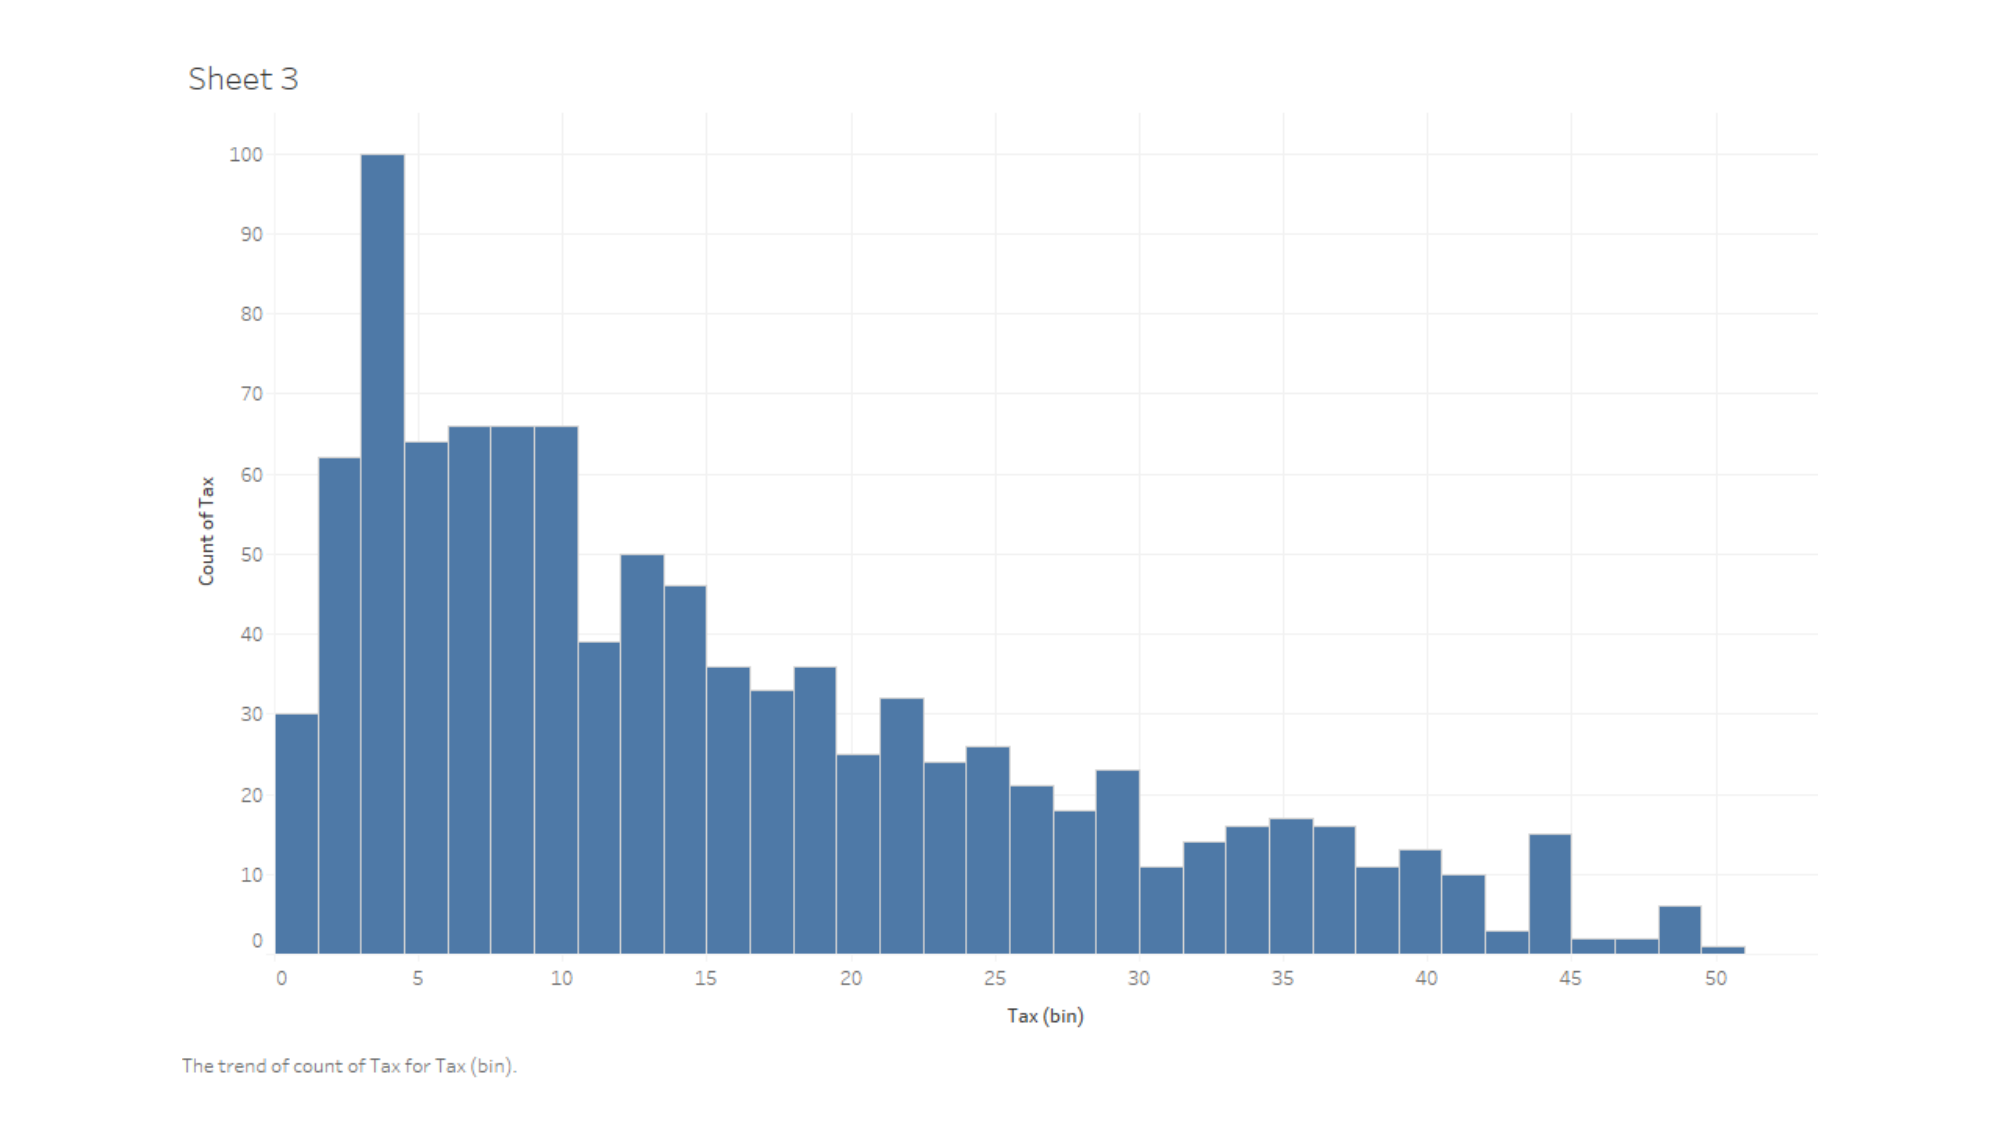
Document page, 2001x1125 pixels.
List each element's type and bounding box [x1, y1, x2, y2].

picture [182, 46, 1818, 1079]
